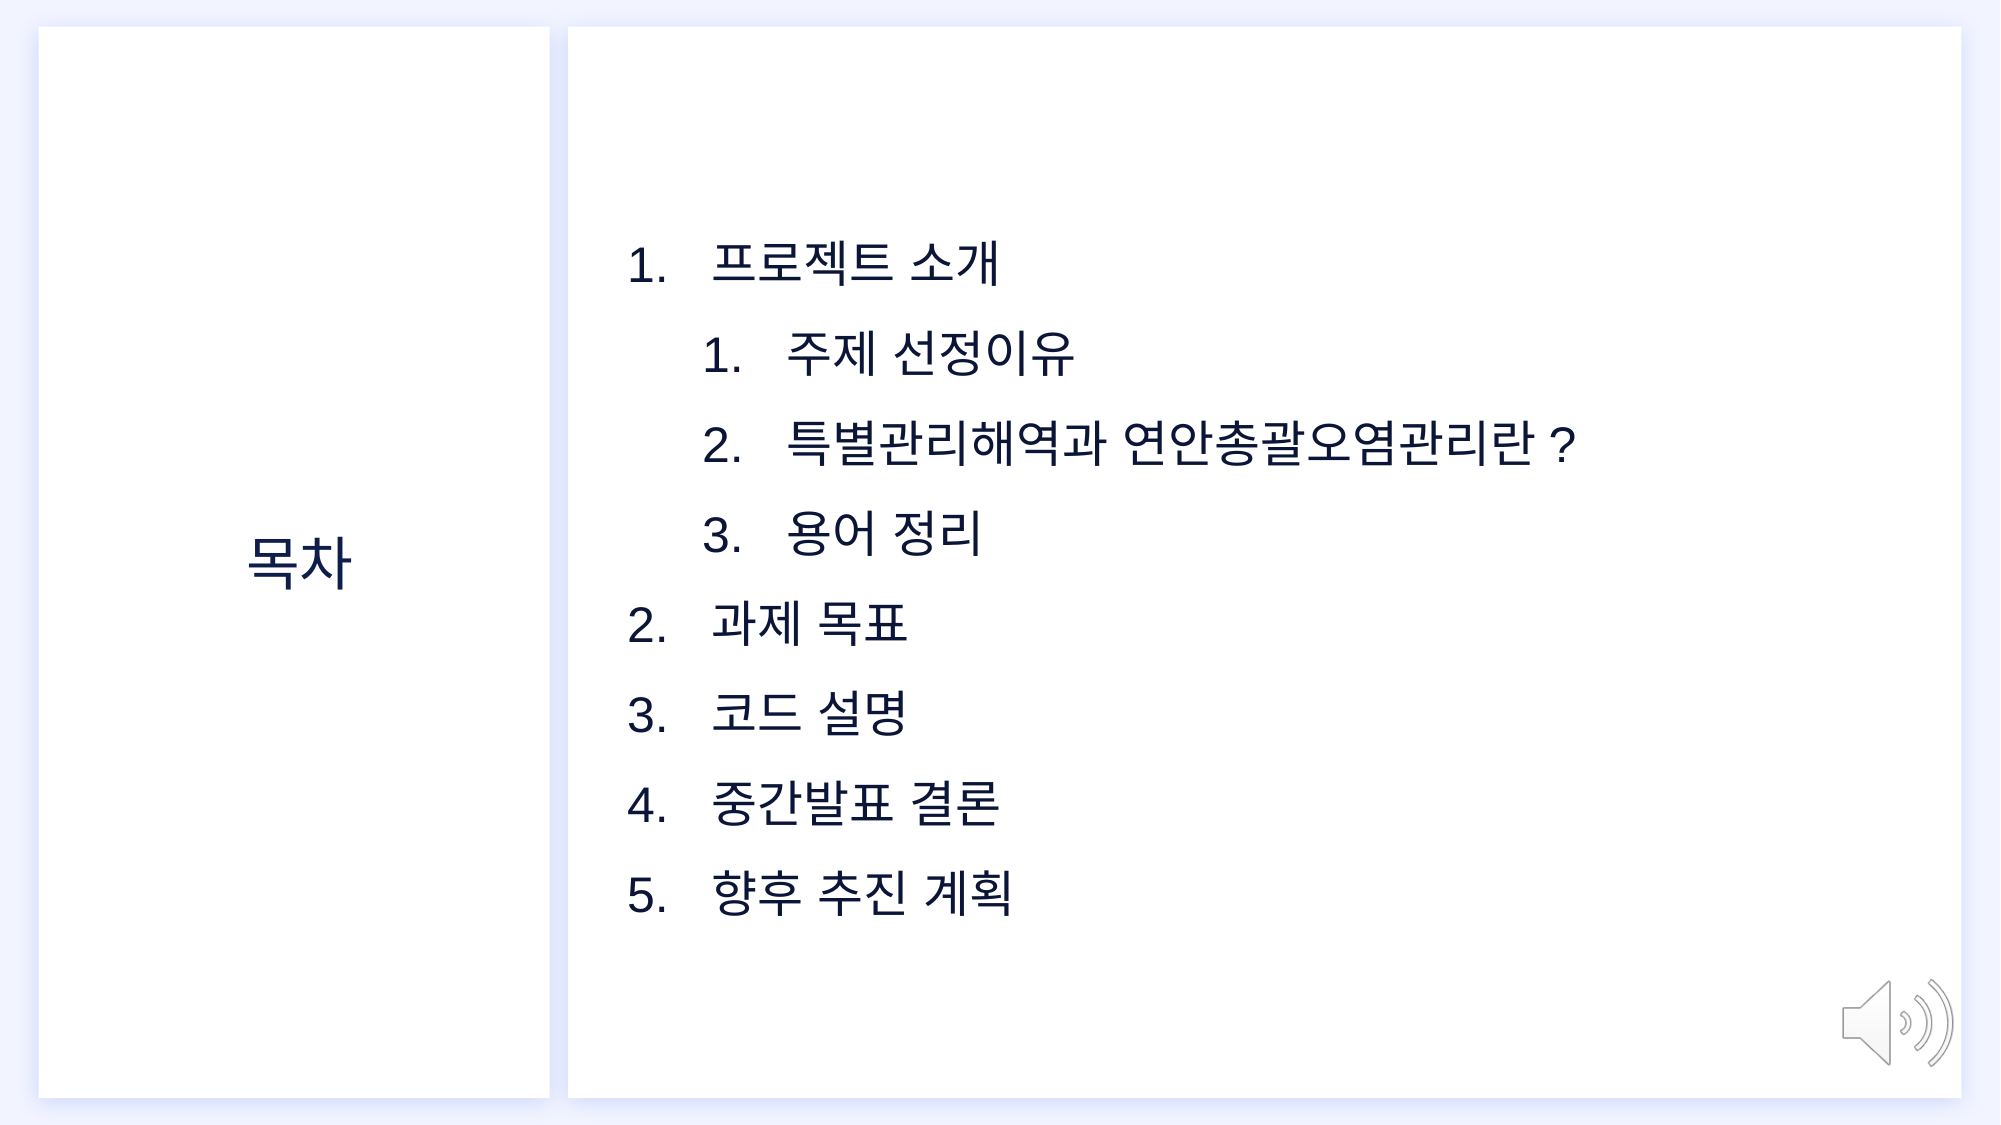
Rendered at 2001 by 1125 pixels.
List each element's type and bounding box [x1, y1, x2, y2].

text_box [38, 26, 1962, 1099]
picture [1830, 955, 1965, 1090]
